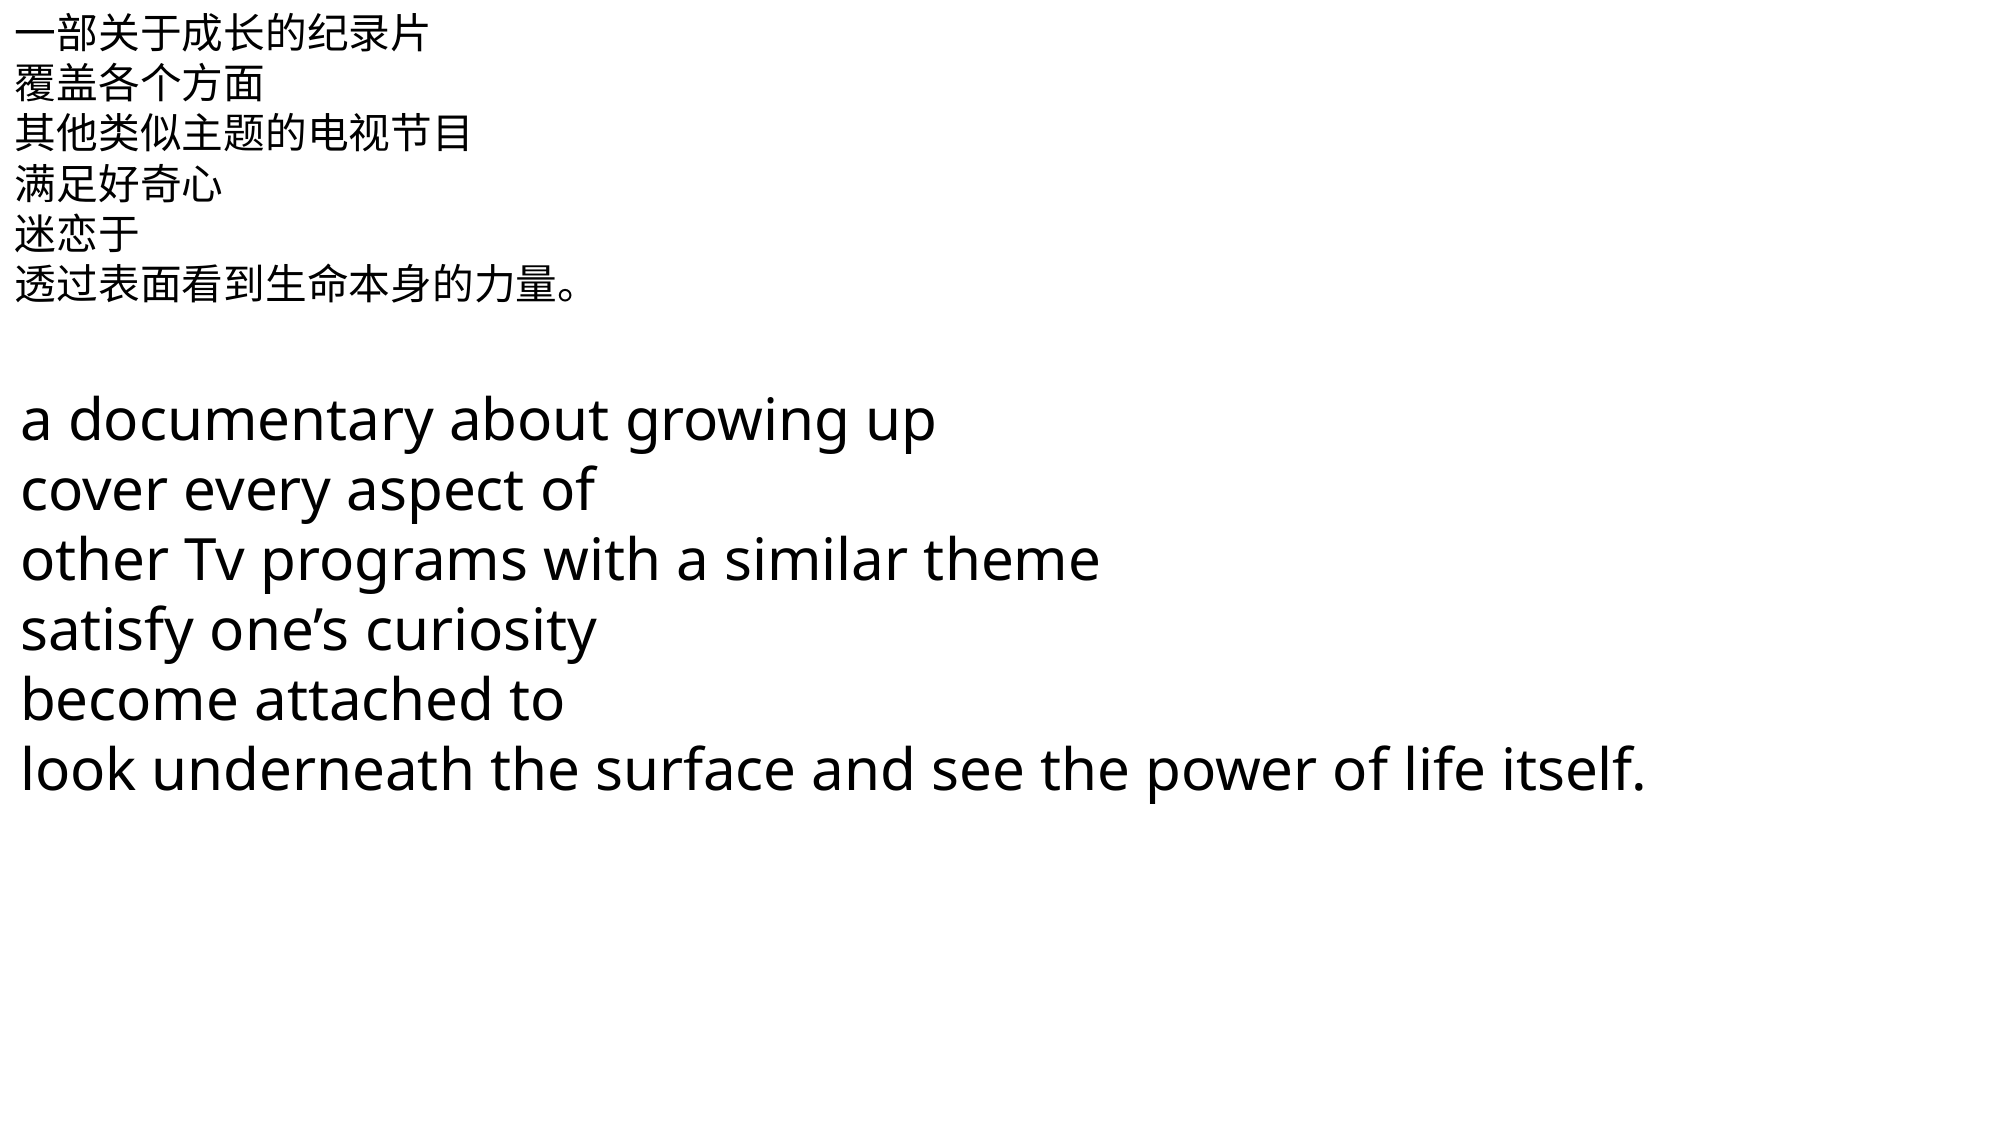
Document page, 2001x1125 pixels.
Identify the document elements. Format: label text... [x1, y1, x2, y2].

text_box a documentary about growing up cover every aspect of other Tv programs with a similar theme satisfy one’s curiosity become attached to look underneath the surface and see the power of life itself. [5, 375, 1995, 810]
text_box 一部关于成长的纪录片 覆盖各个方面 其他类似主题的电视节目 满足好奇心 迷恋于 透过表面看到生命本身的力量。 [0, 0, 1993, 315]
